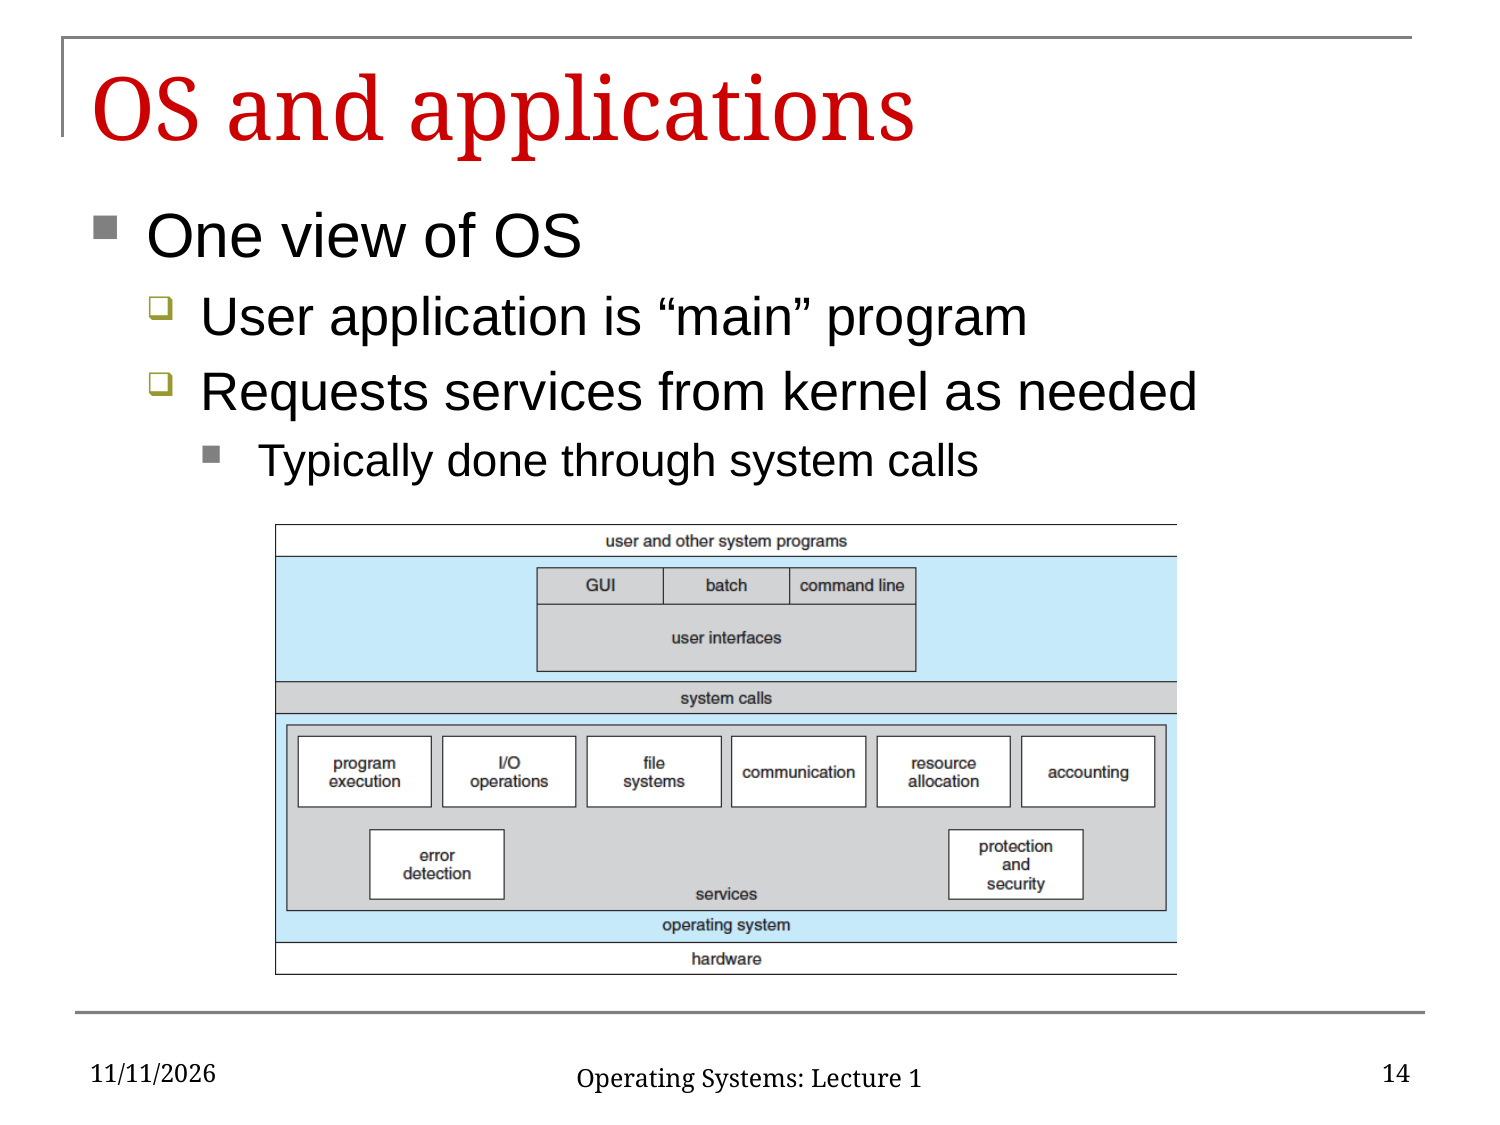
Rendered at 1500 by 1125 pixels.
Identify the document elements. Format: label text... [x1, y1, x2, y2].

footer Operating Systems: Lecture 1 [512, 1024, 988, 1101]
slide_number 14 [1074, 1023, 1426, 1100]
title OS and applications [75, 45, 1425, 163]
list One view of OS User application is “main” program Requests services from kernel as needed Typically done through system calls [75, 187, 1425, 500]
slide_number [74, 1023, 426, 1100]
picture [274, 524, 1177, 976]
